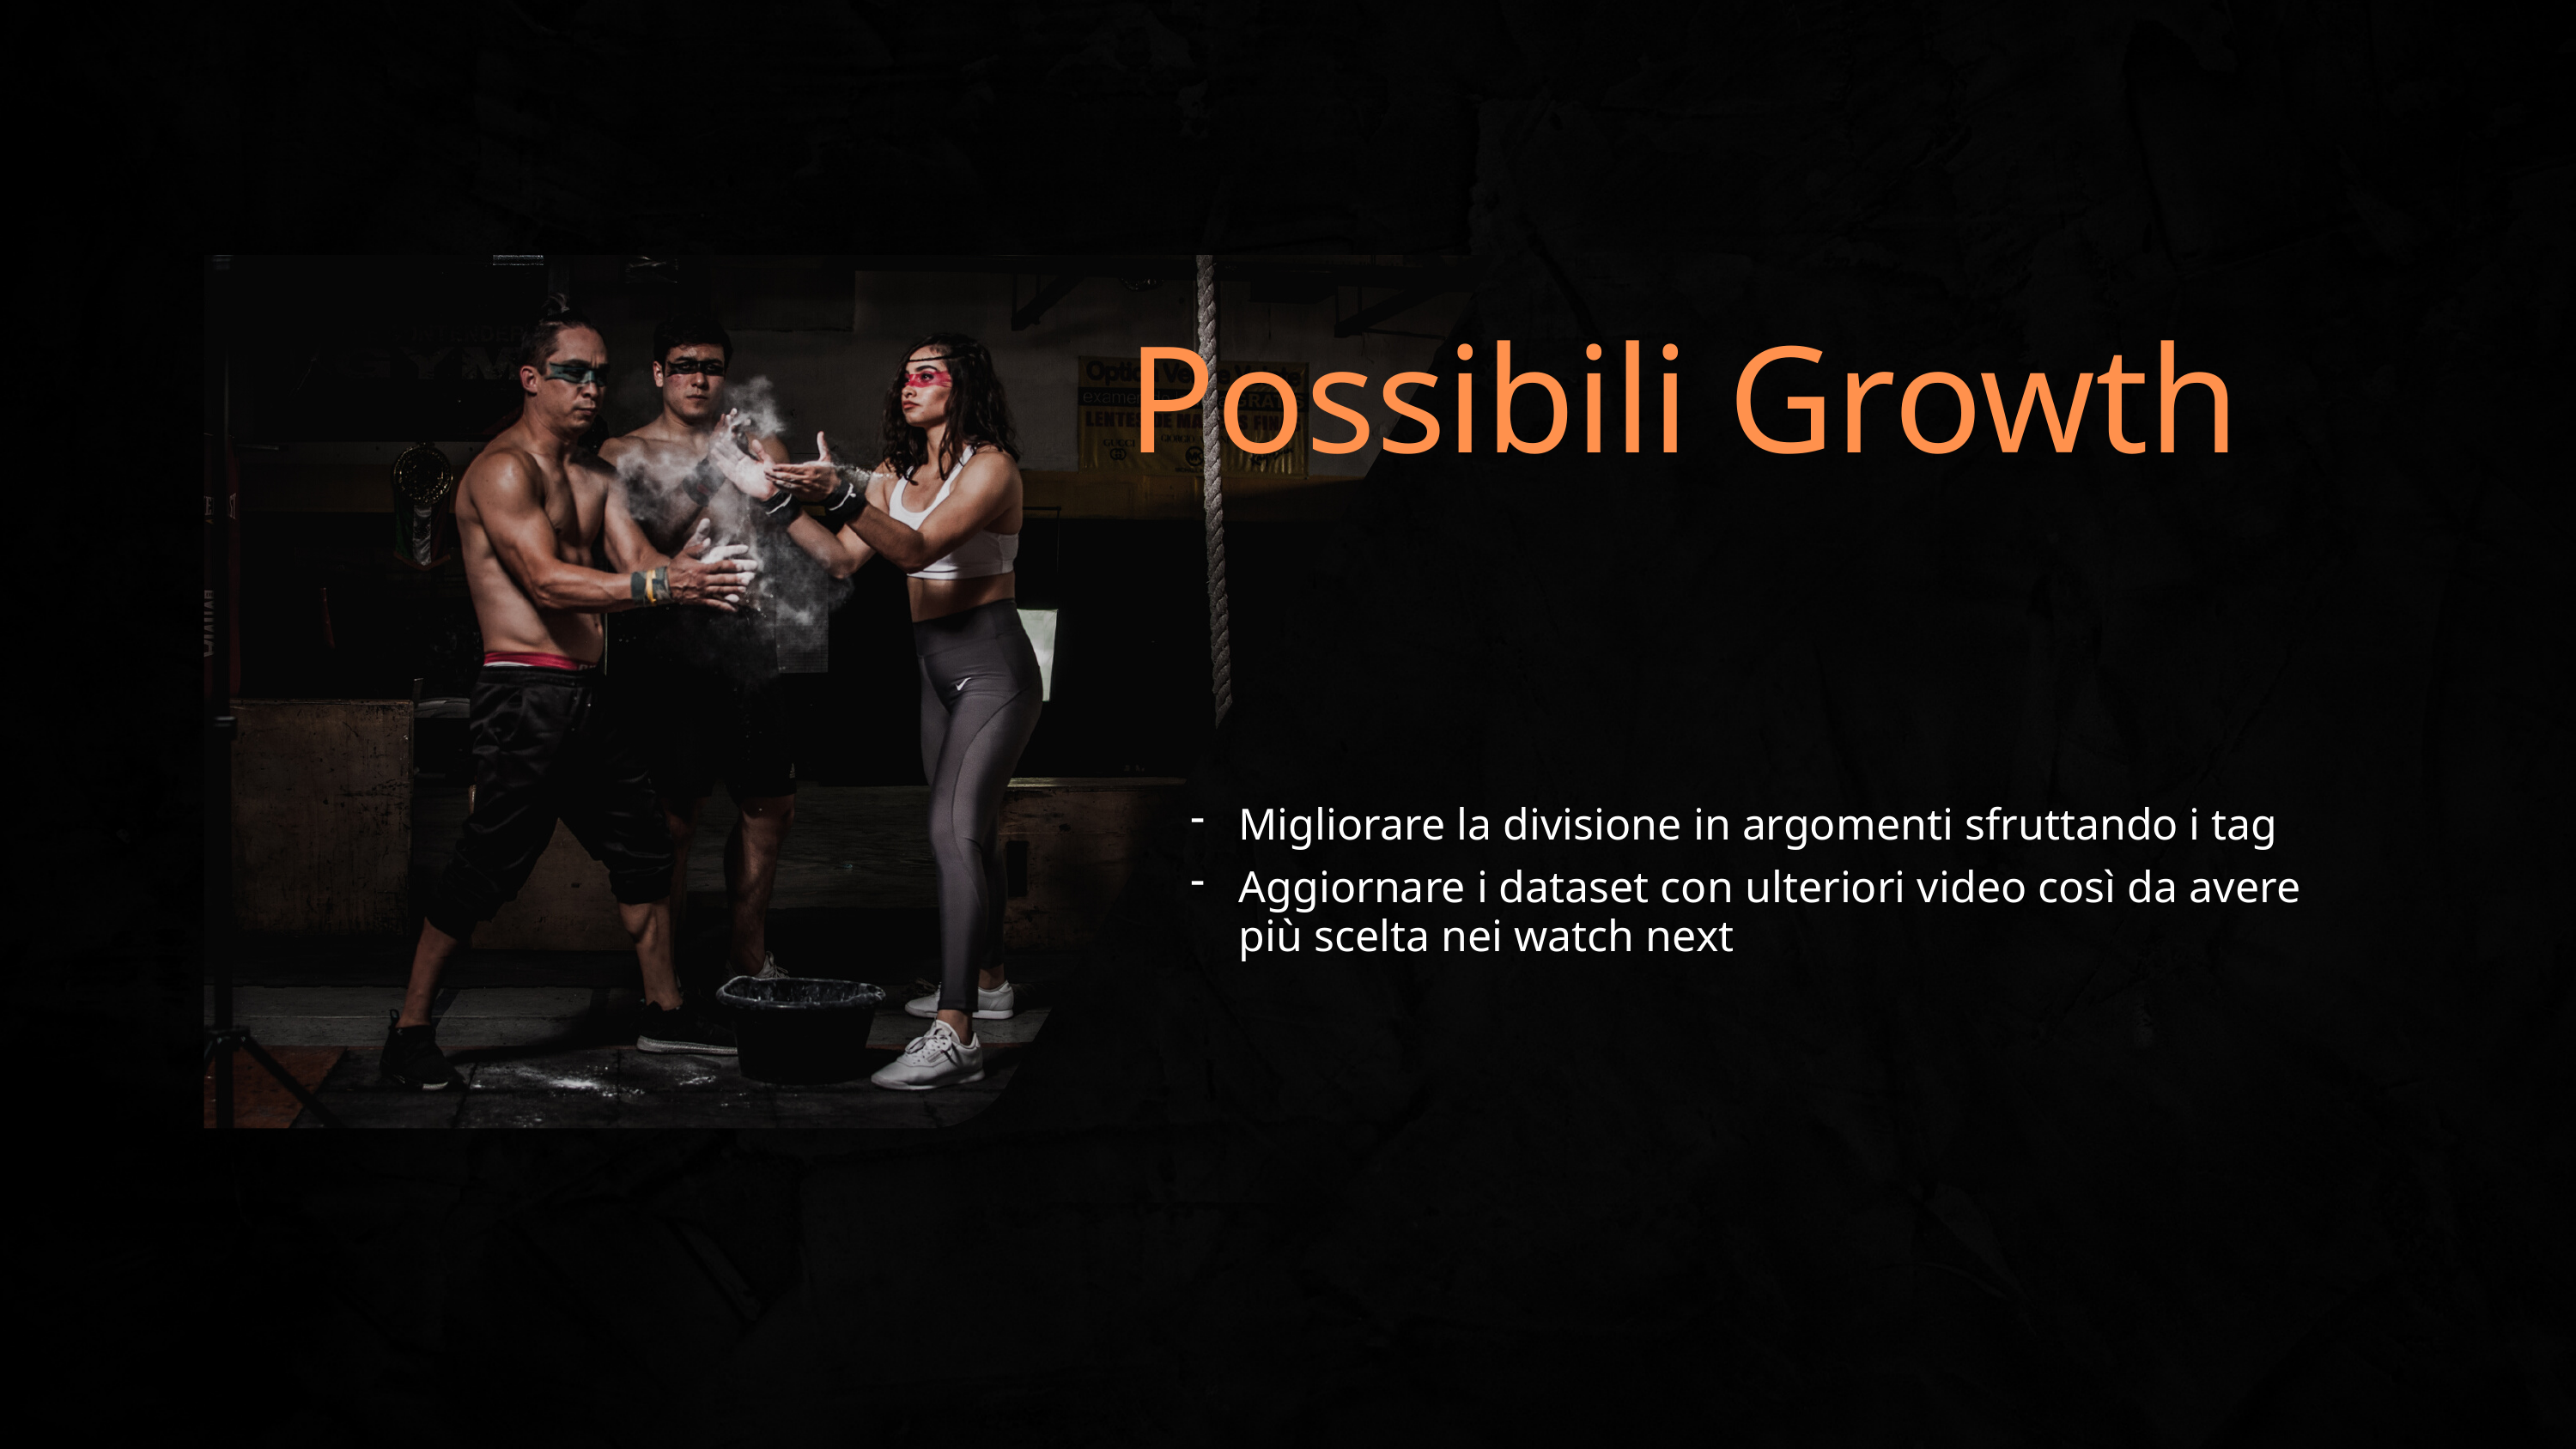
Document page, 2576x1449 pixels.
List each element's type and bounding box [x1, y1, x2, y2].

text_box [204, 254, 1497, 1129]
picture [0, 0, 2576, 1449]
